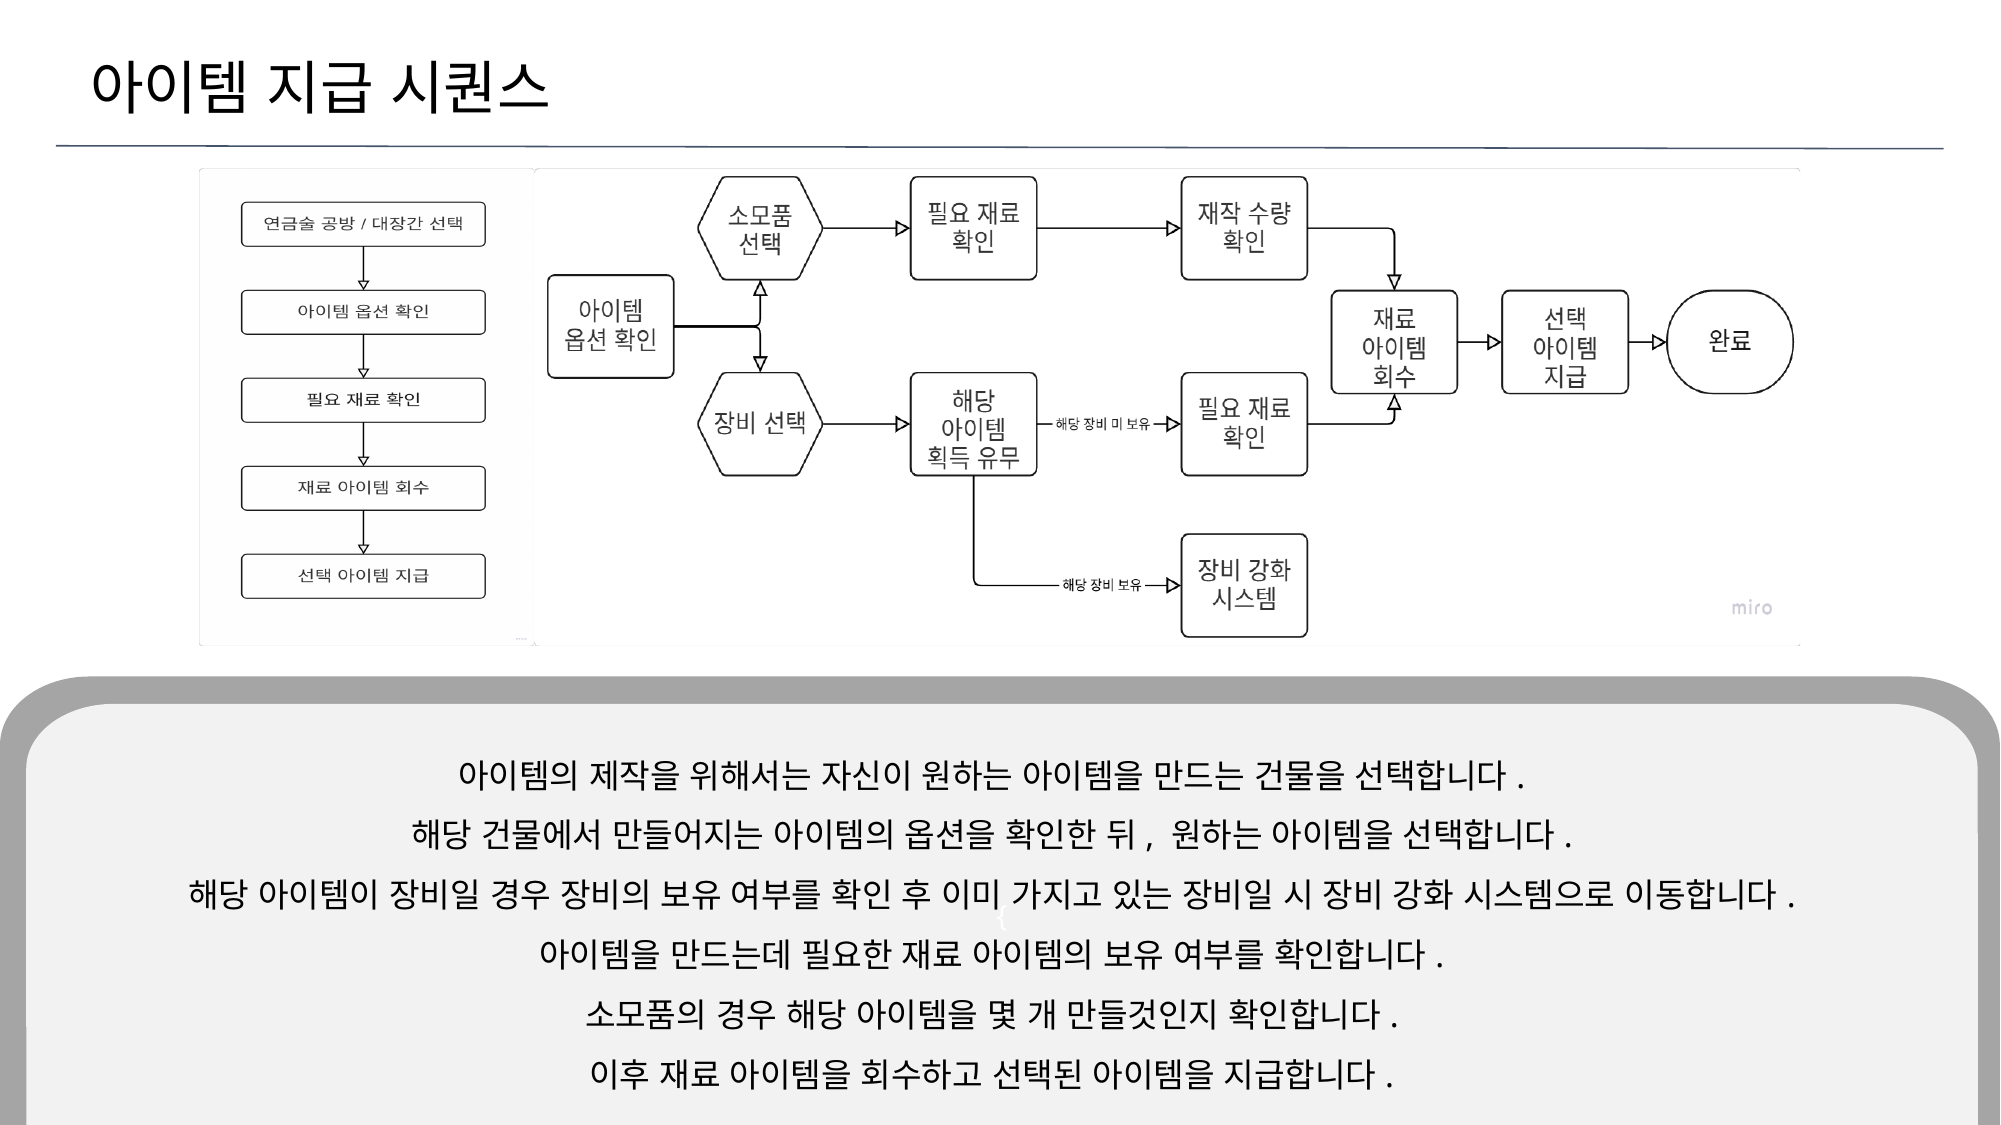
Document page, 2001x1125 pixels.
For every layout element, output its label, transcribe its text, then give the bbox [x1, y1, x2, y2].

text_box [198, 167, 1801, 647]
list 아이템의 제작을 위해서는 자신이 원하는 아이템을 만드는 건물을 선택합니다. 해당 건물에서 만들어지는 아이템의 옵션을 확인한 뒤, 원하는 아이템을 선택합니다. 해당 아이템이 장비일 경우 장비의 보유 여부를 확인 후 이미 가지고 있는 장비일 시 장비 강화 시스템으로 이동합니다. 아이템을 만드는데 필요한 재료 아이템의 보유 여부를 확인합니다. 소모품의 경우 해당 아이템을 몇 개 만들것인지 확인합니다. 이후 재료 아이템을 회수하고 선택된 아이템을 지급합니다. [57, 725, 1889, 1104]
title 아이템 지급 시퀀스 [75, 43, 1944, 129]
